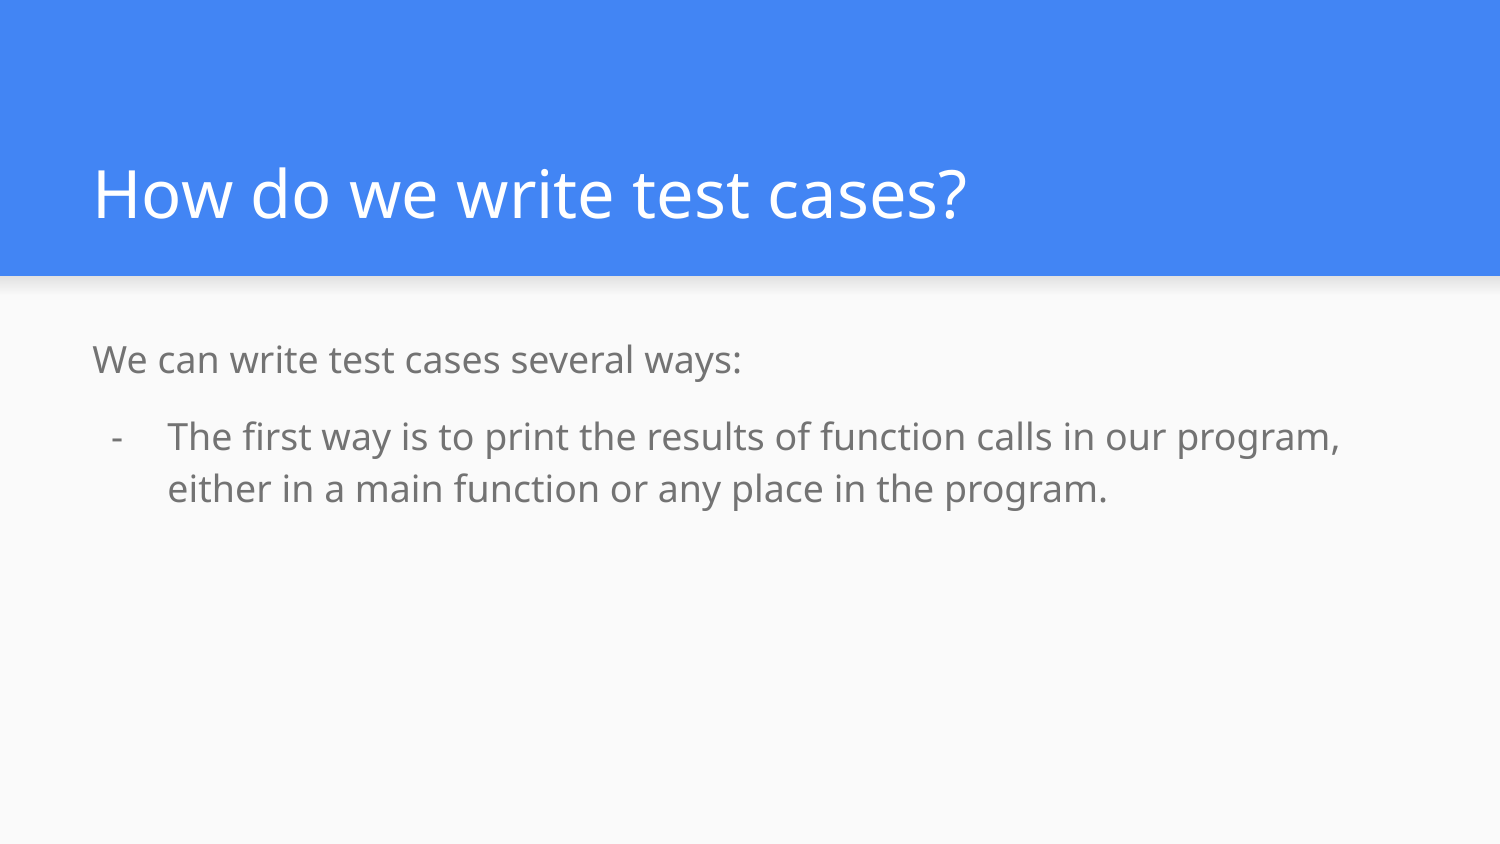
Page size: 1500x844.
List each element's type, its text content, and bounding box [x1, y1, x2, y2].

list We can write test cases several ways: The first way is to print the results of function calls in our program, either in a main function or any place in the program. [77, 314, 1427, 760]
title How do we write test cases? [77, 121, 1427, 248]
